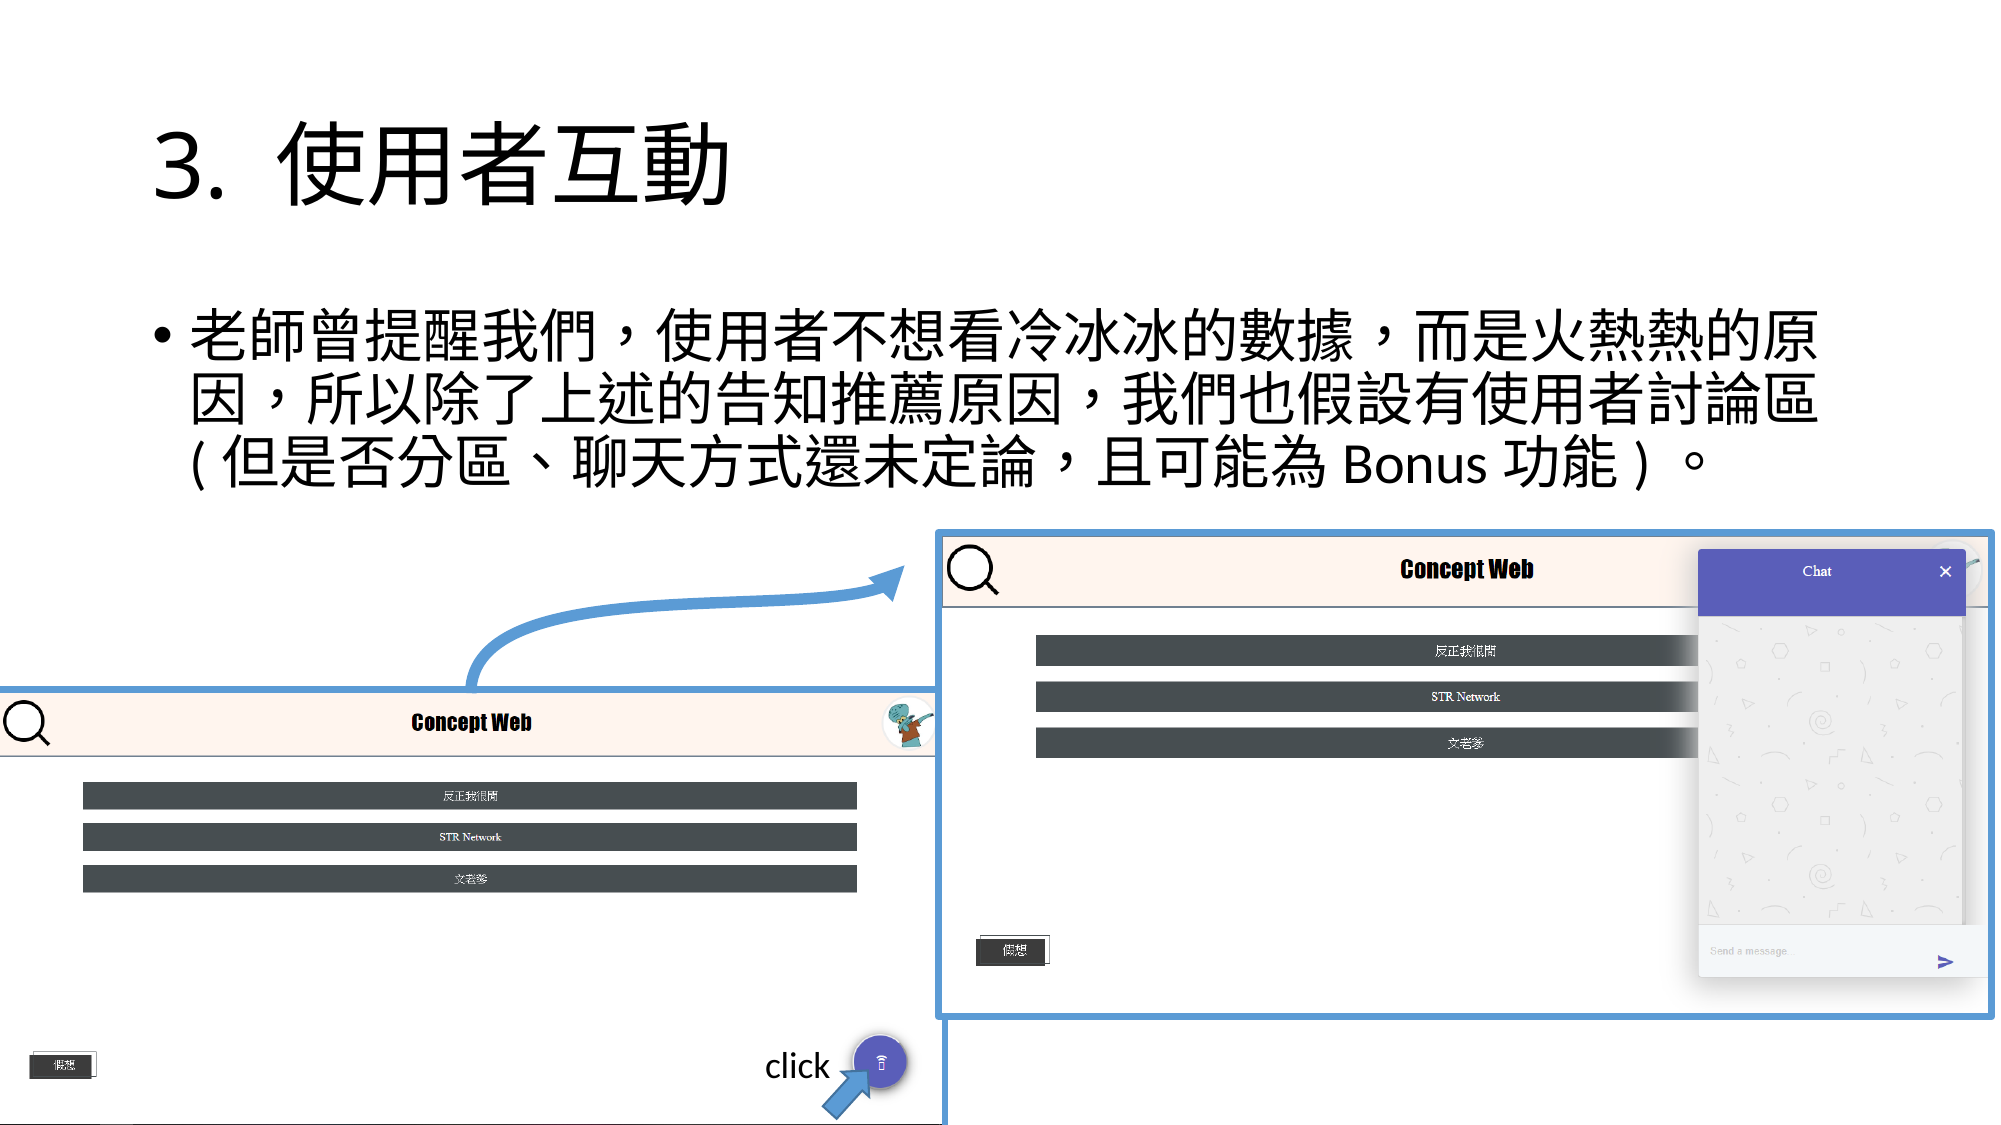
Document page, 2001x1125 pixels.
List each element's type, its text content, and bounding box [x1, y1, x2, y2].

picture [0, 535, 1989, 1125]
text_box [623, 412, 752, 847]
title 3. 使用者互動 [137, 59, 1863, 278]
list 老師曾提醒我們，使用者不想看冷冰冰的數據，而是火熱熱的原因，所以除了上述的告知推薦原因，我們也假設有使用者討論區(但是否分區、聊天方式還未定論，且可能為Bonus功能)。 [137, 299, 1863, 686]
